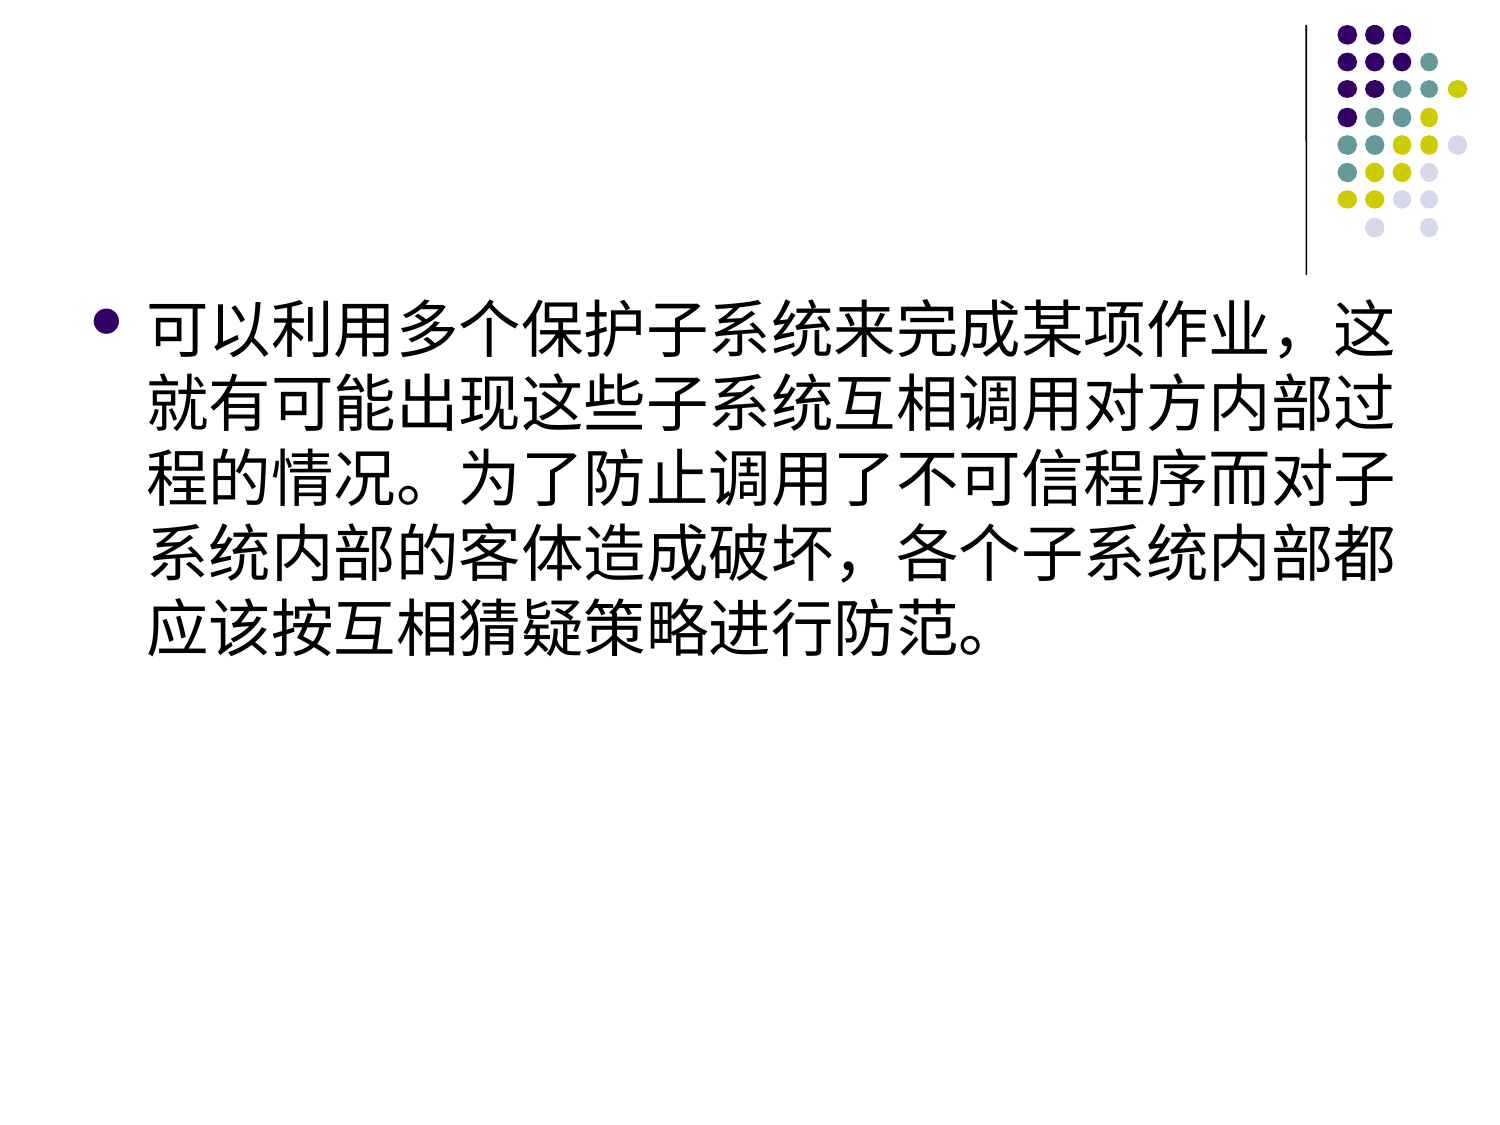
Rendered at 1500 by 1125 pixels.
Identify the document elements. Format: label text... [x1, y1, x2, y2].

title [75, 20, 1313, 233]
list 可以利用多个保护子系统来完成某项作业，这就有可能出现这些子系统互相调用对方内部过程的情况。为了防止调用了不可信程序而对子系统内部的客体造成破坏，各个子系统内部都应该按互相猜疑策略进行防范。 [75, 282, 1425, 1006]
